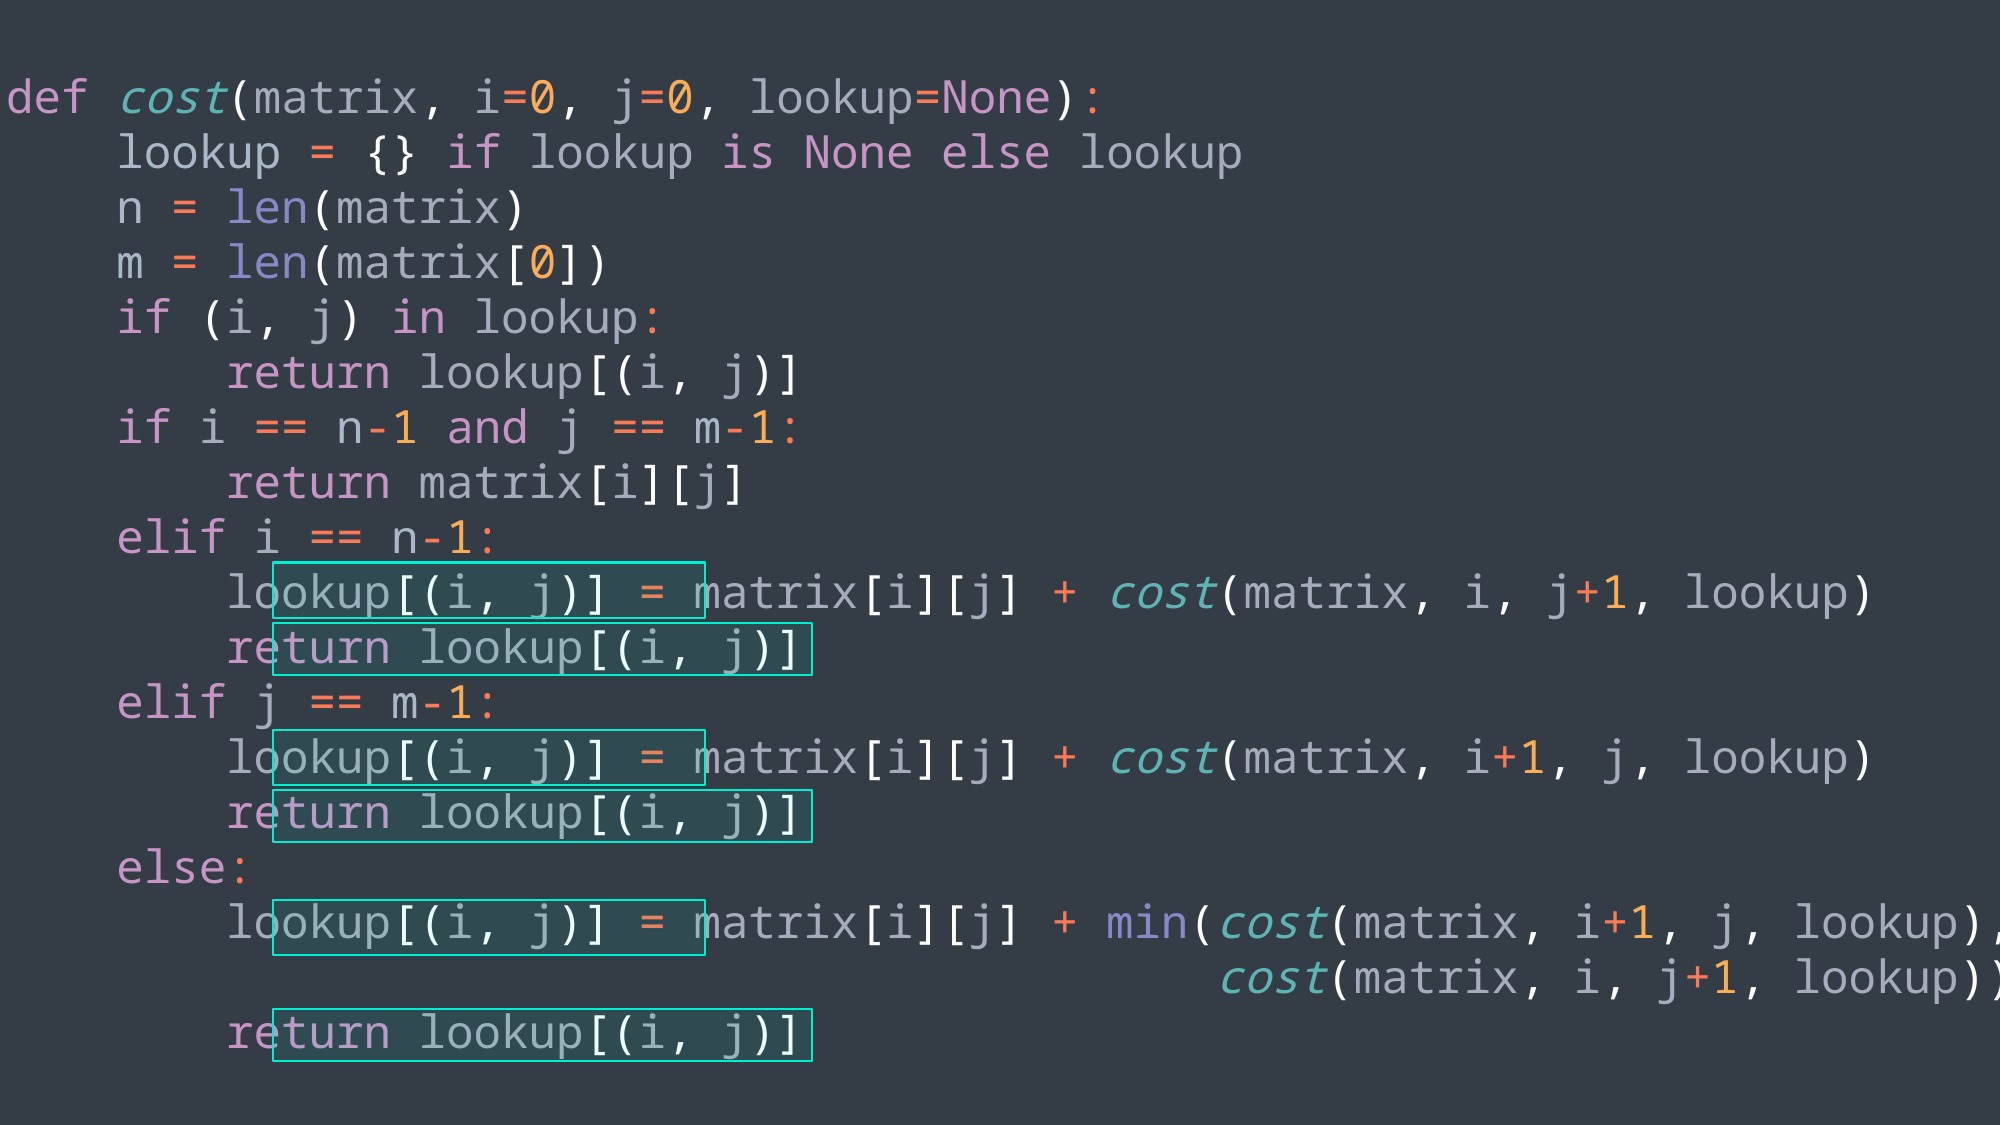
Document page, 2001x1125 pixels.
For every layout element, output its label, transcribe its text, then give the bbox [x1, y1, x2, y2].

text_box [273, 562, 812, 1062]
text_box def cost(matrix, i=0, j=0, lookup=None): lookup = {} if lookup is None else lookup n = len(matrix) m = len(matrix[0]) if (i, j) in lookup: return lookup[(i, j)] if i == n-1 and j == m-1: return matrix[i][j] elif i == n-1: lookup[(i, j)] = matrix[i][j] + cost(matrix, i, j+1, lookup) return lookup[(i, j)] elif j == m-1: lookup[(i, j)] = matrix[i][j] + cost(matrix, i+1, j, lookup) return lookup[(i, j)] else: lookup[(i, j)] = matrix[i][j] + min(cost(matrix, i+1, j, lookup), cost(matrix, i, j+1, lookup)) return lookup[(i, j)] [0, 60, 2000, 1065]
